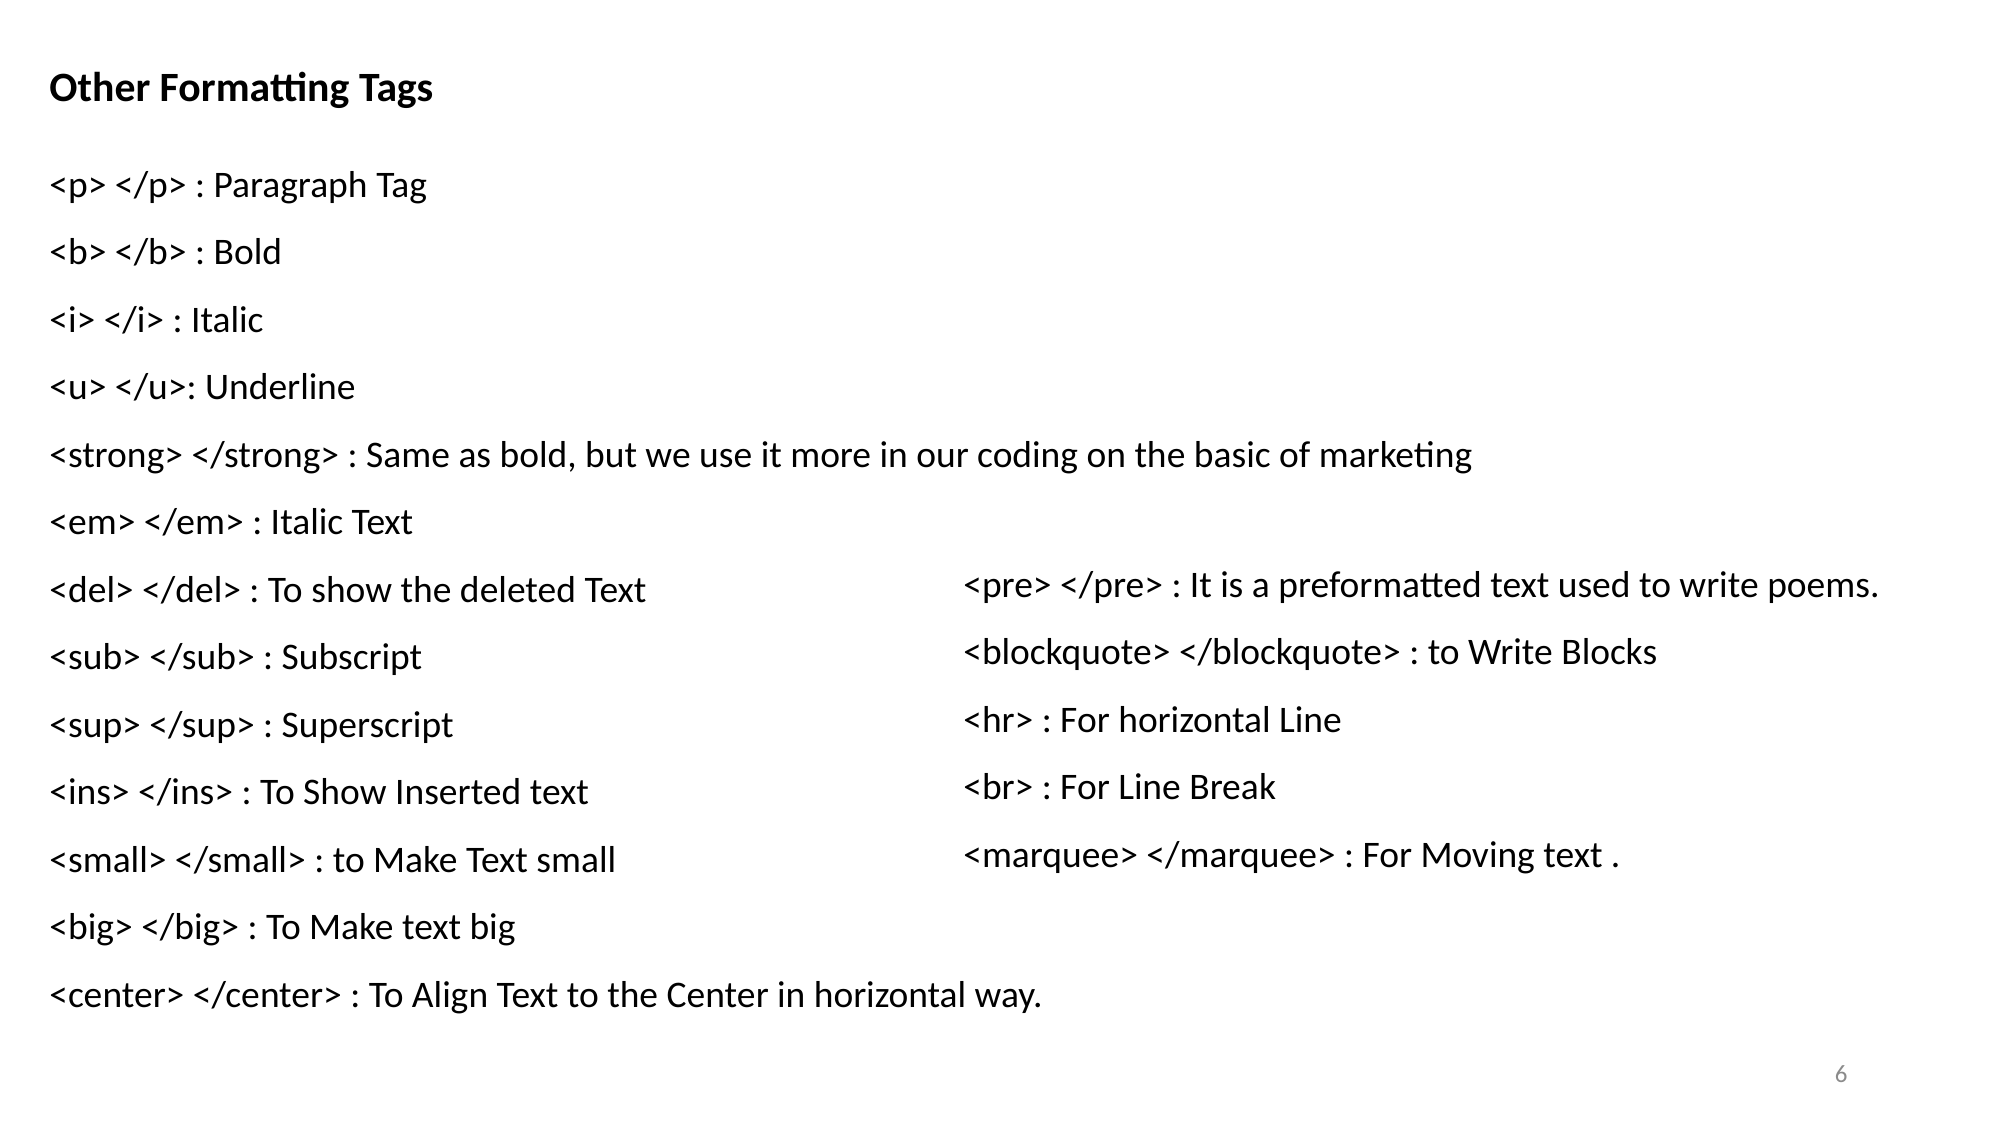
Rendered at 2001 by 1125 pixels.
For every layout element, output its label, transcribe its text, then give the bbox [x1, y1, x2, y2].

text_box <p> </p> : Paragraph Tag <b> </b> : Bold <i> </i> : Italic <u> </u>: Underline <strong> </strong> : Same as bold, but we use it more in our coding on the basic of marketing <em> </em> : Italic Text <del> </del> : To show the deleted Text <sub> </sub> : Subscript <sup> </sup> : Superscript <ins> </ins> : To Show Inserted text <small> </small> : to Make Text small <big> </big> : To Make text big <center> </center> : To Align Text to the Center in horizontal way. [34, 129, 1863, 1022]
slide_number 6 [1412, 1042, 1863, 1103]
text_box <pre> </pre> : It is a preformatted text used to write poems. <blockquote> </blockquote> : to Write Blocks <hr> : For horizontal Line <br> : For Line Break <marquee> </marquee> : For Moving text . [948, 529, 1949, 883]
text_box Other Formatting Tags [34, 52, 1863, 117]
